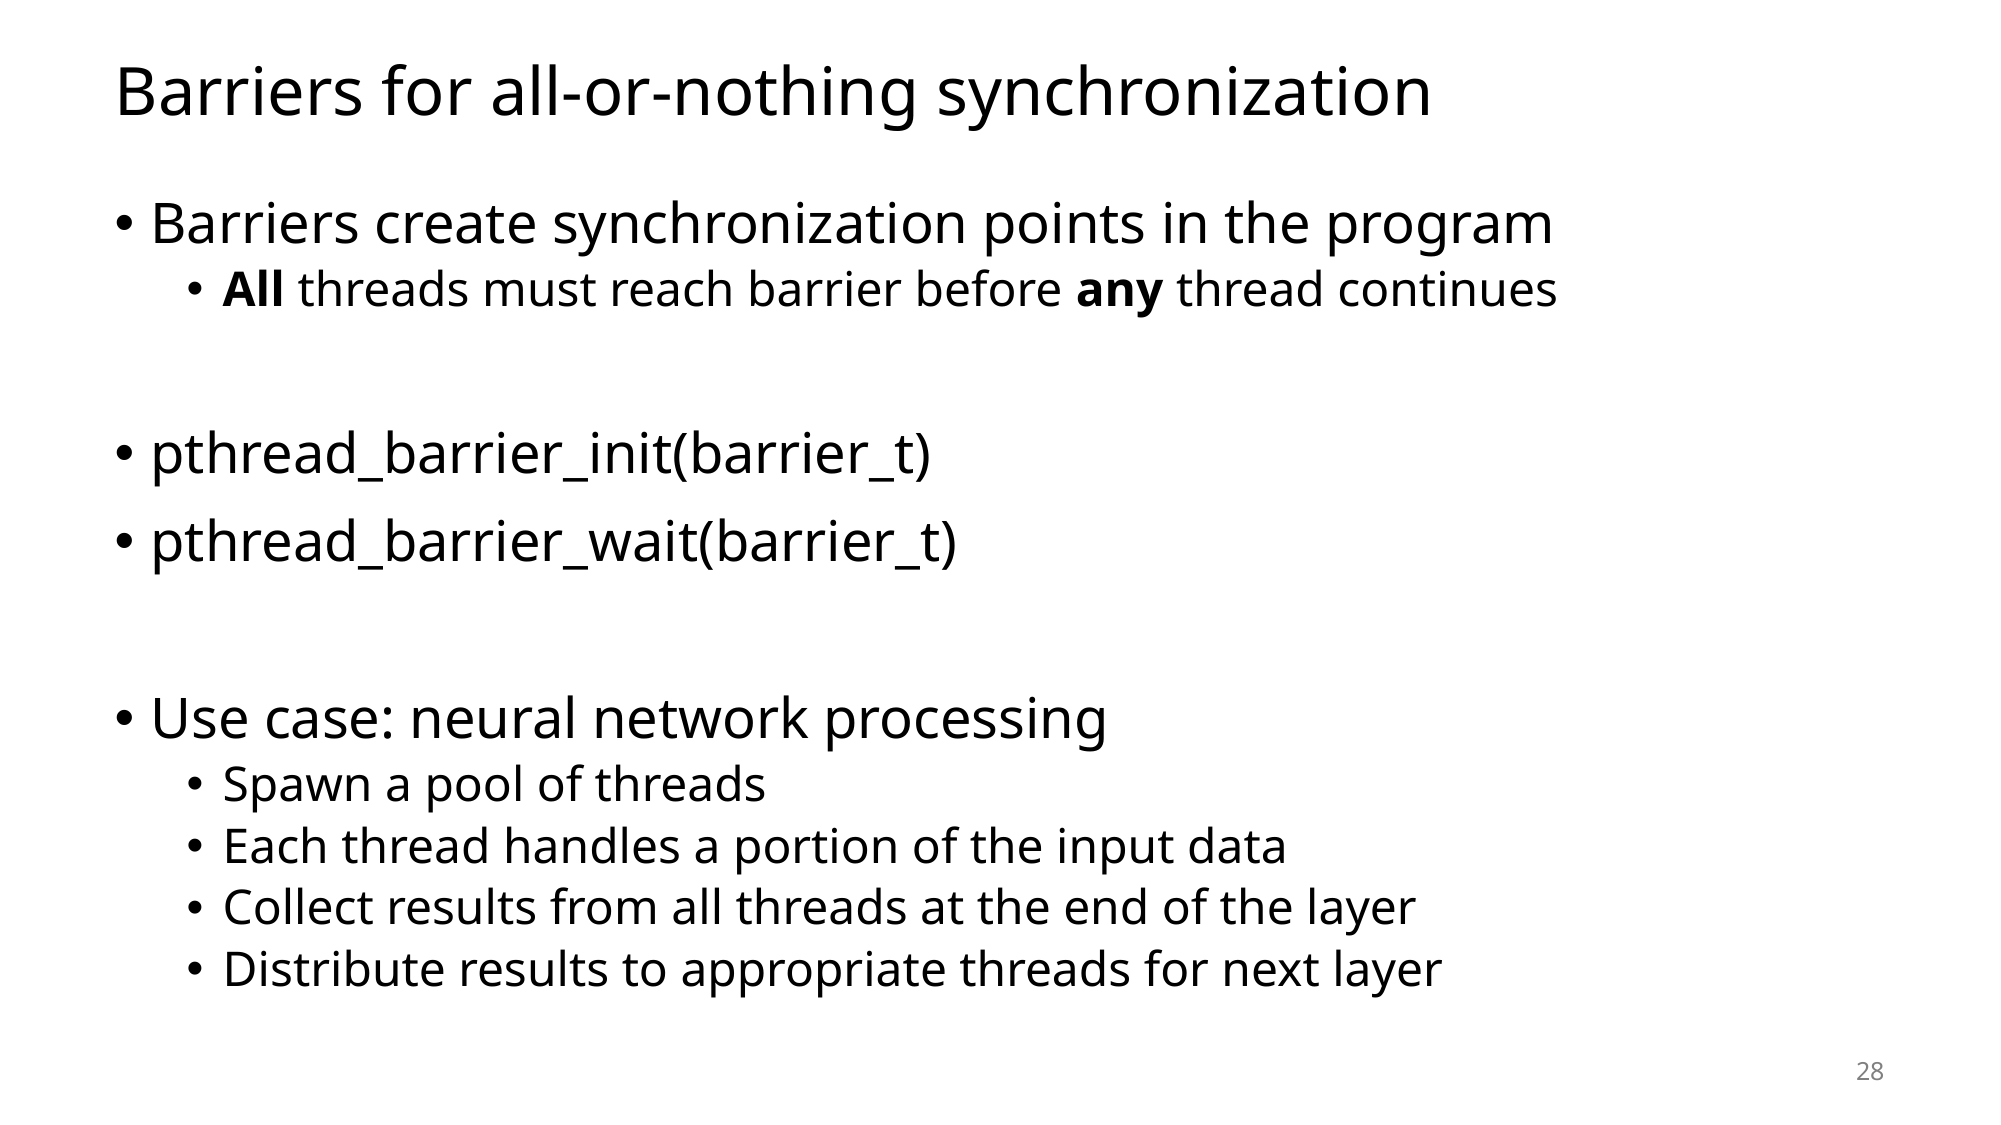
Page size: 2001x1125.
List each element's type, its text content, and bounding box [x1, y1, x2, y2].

slide_number 28 [1749, 1042, 1900, 1103]
list Barriers create synchronization points in the program All threads must reach barrier before any thread continues pthread_barrier_init(barrier_t) pthread_barrier_wait(barrier_t) Use case: neural network processing Spawn a pool of threads Each thread handles a portion of the input data Collect results from all threads at the end of the layer Distribute results to appropriate threads for next layer [99, 187, 1900, 1013]
title Barriers for all-or-nothing synchronization [99, 37, 1900, 150]
